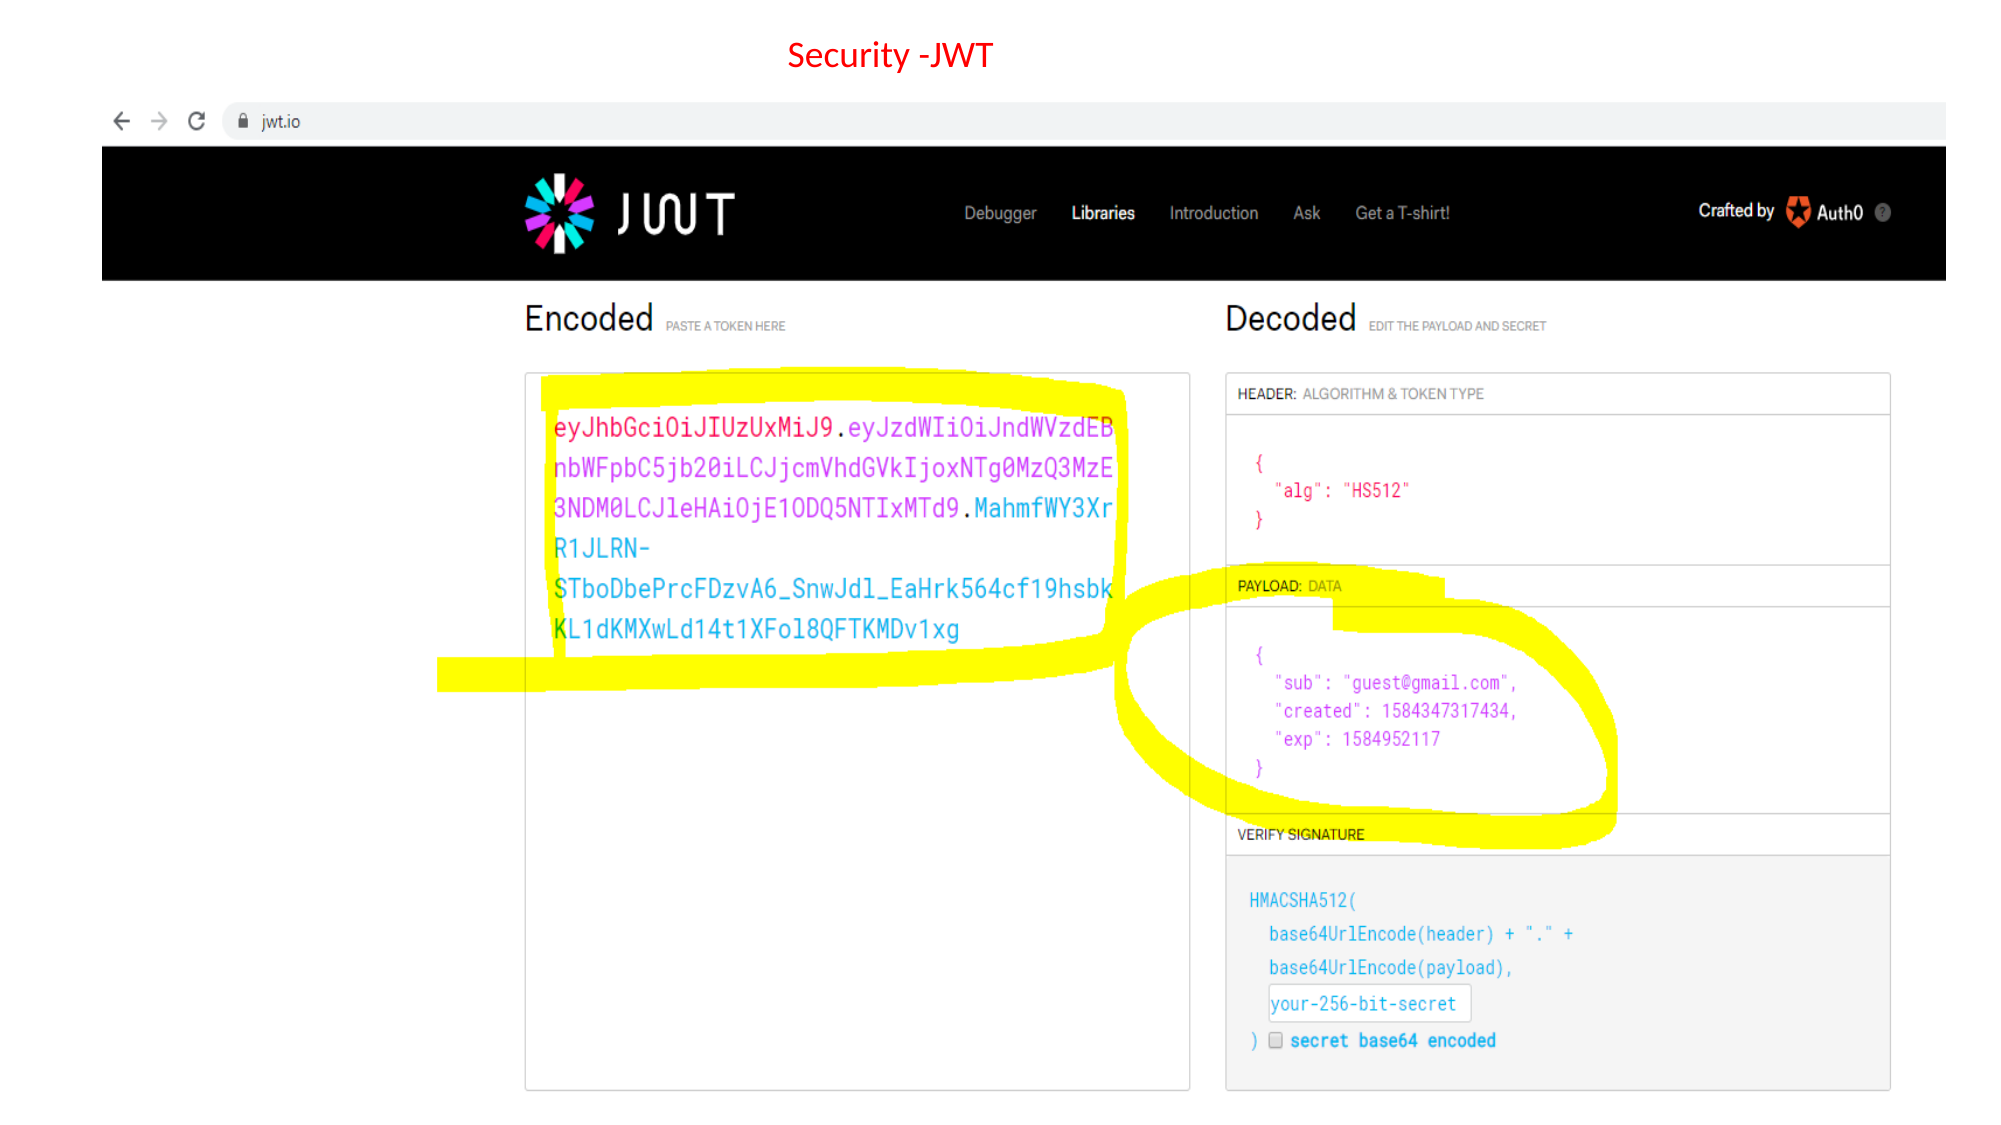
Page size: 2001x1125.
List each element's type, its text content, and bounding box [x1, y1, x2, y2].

picture [102, 101, 1946, 1098]
text_box Security -JWT [368, 16, 1413, 88]
